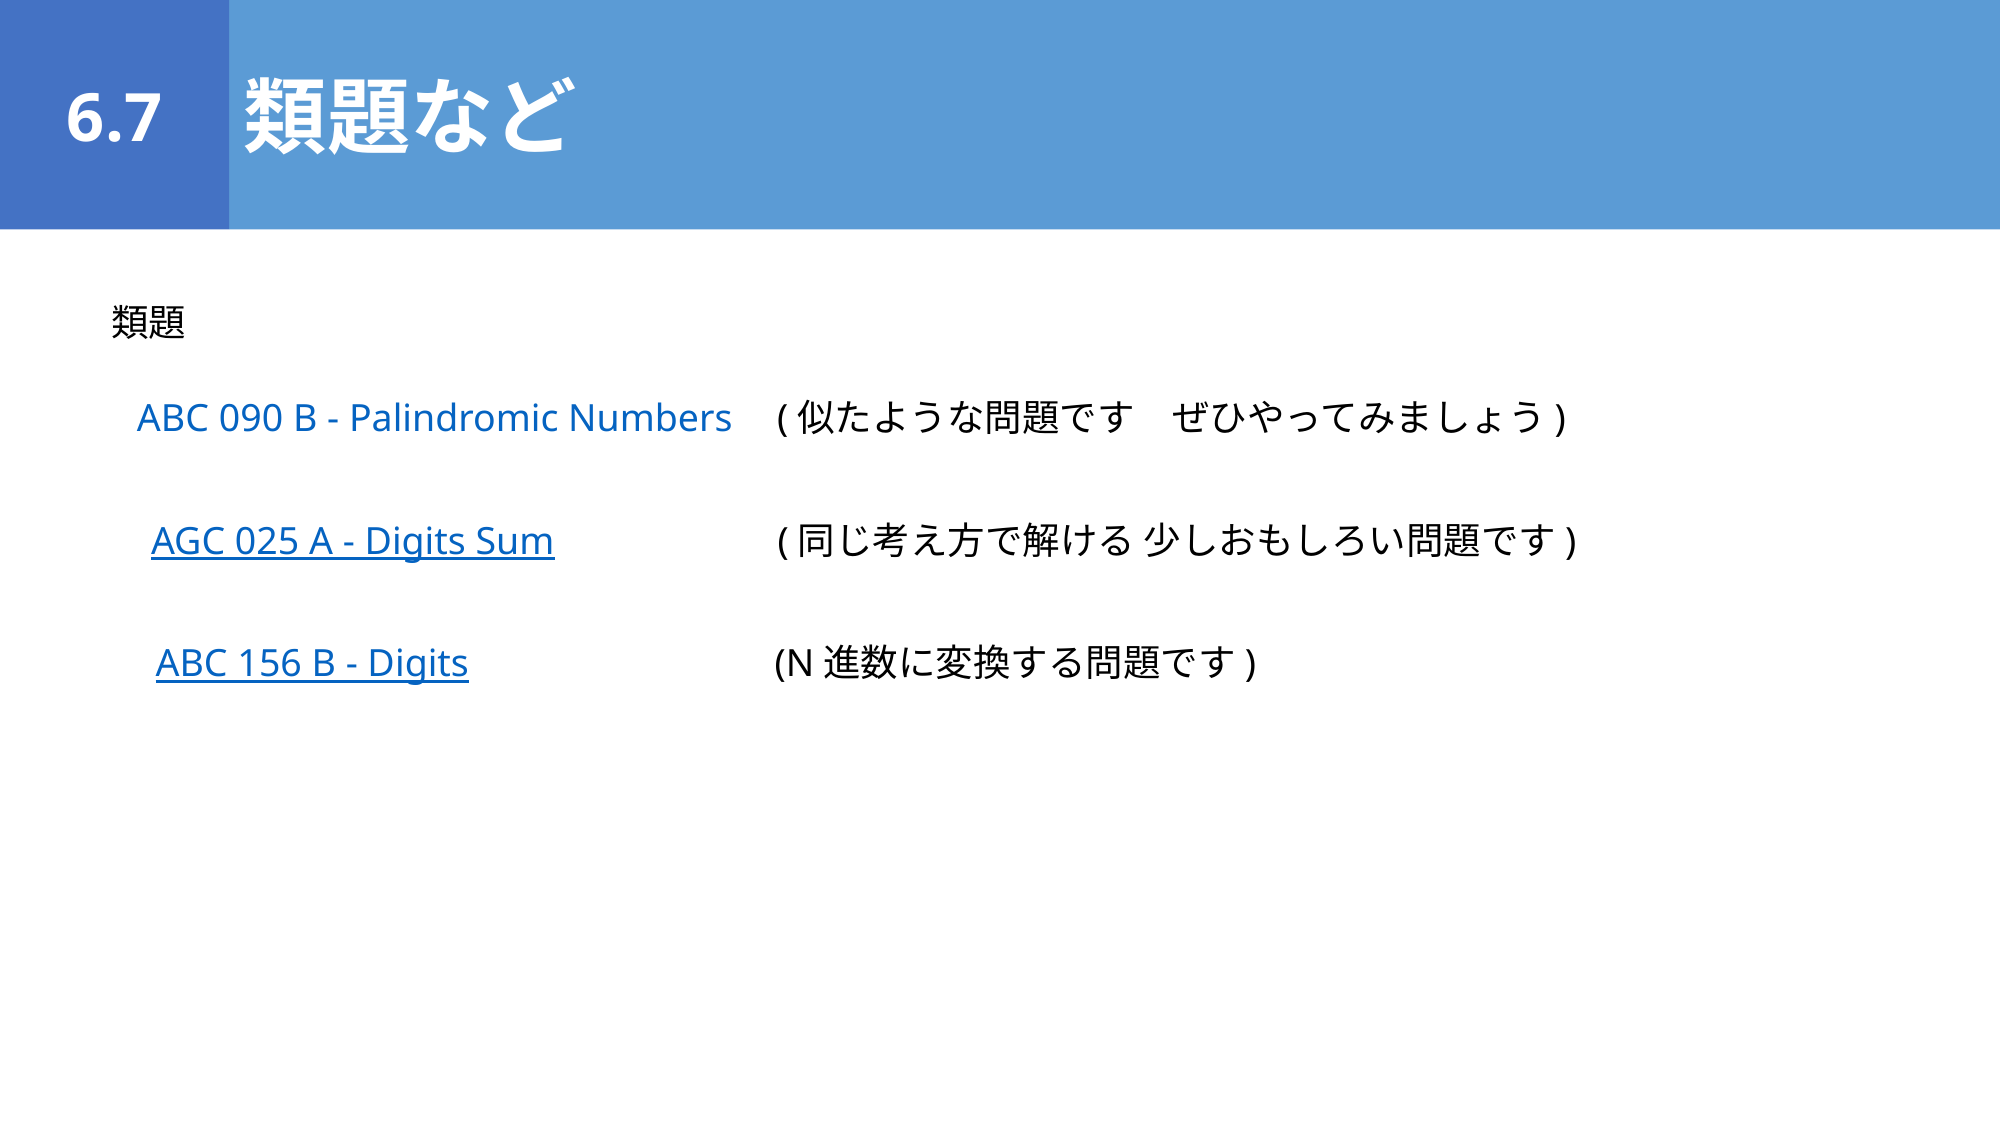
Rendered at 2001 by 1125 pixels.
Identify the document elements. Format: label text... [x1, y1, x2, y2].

text_box AGC 025 A - Digits Sum [136, 509, 570, 576]
text_box ABC 156 B - Digits [140, 632, 485, 698]
text_box (似たような問題です ぜひやってみましょう) [762, 386, 1581, 447]
text_box (N進数に変換する問題です) [759, 632, 1271, 692]
text_box 類題など [230, 0, 2000, 230]
text_box (同じ考え方で解ける 少しおもしろい問題です) [762, 509, 1592, 570]
text_box ABC 090 B - Palindromic Numbers [122, 386, 748, 453]
text_box 6.7 [0, 0, 230, 230]
text_box 類題 [96, 291, 201, 351]
